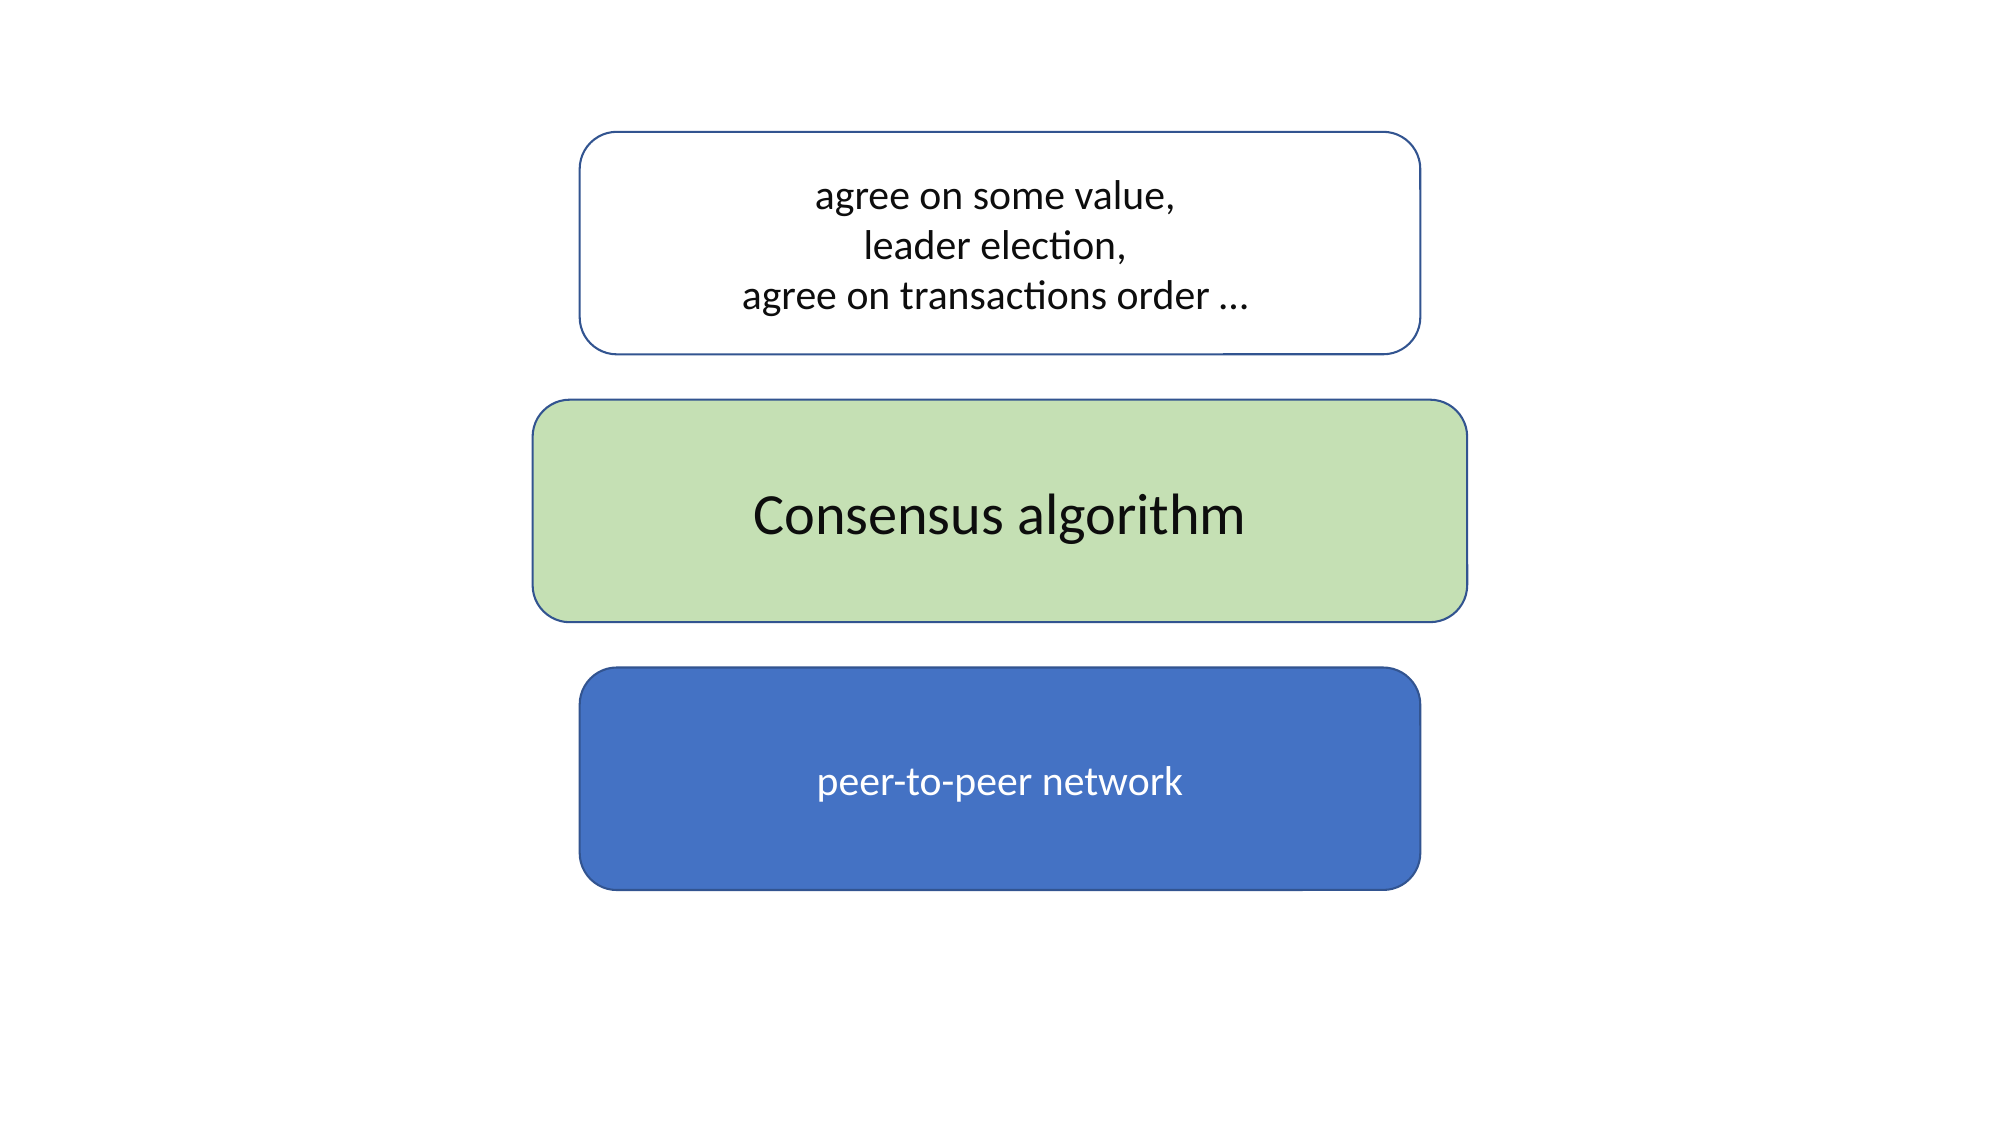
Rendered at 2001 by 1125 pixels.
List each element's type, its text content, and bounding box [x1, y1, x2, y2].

text_box peer-to-peer network [578, 666, 1422, 892]
text_box agree on some value, leader election, agree on transactions order … [578, 130, 1422, 356]
text_box Consensus algorithm [531, 398, 1469, 624]
